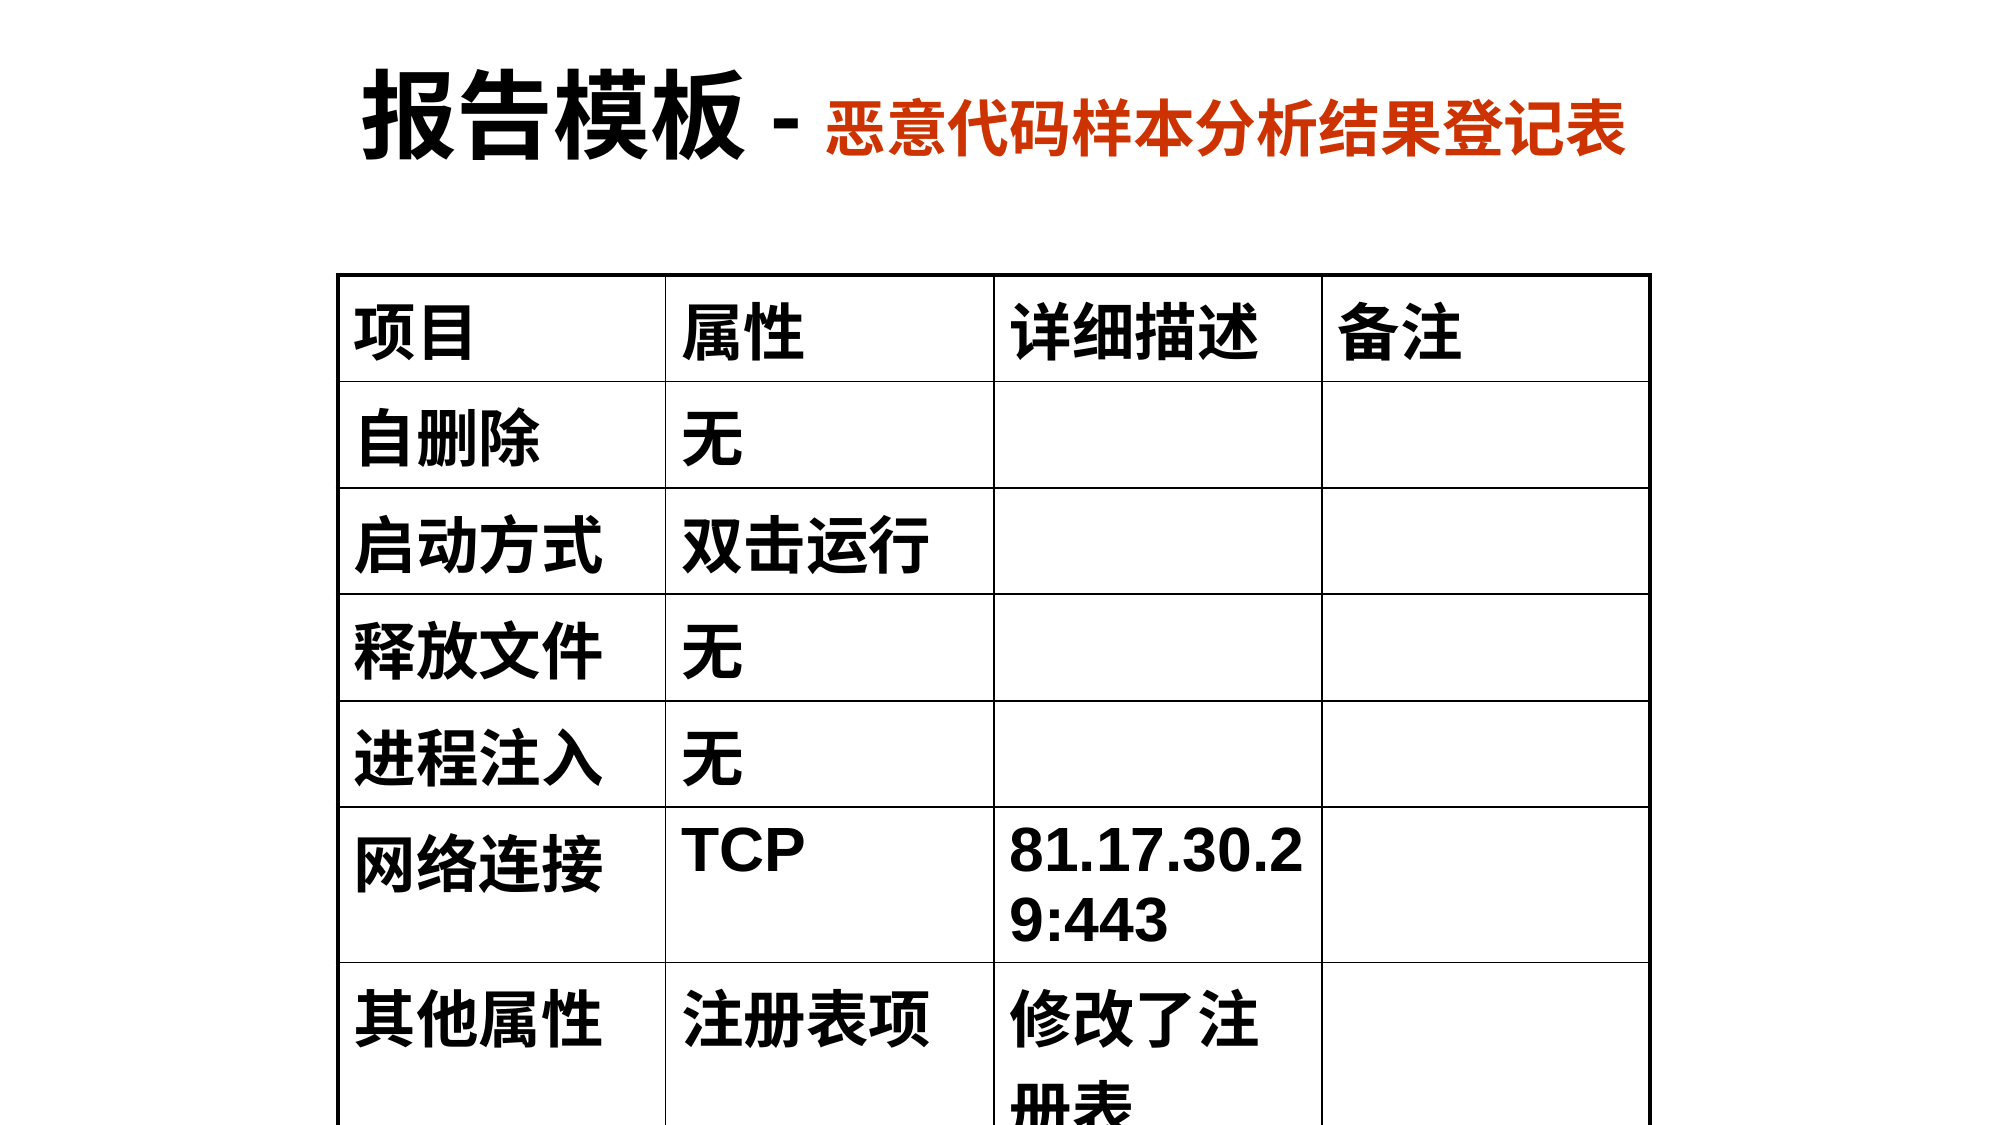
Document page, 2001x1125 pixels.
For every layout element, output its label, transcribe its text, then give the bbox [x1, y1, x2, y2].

table_cell [1323, 595, 1648, 700]
table_cell [1323, 963, 1648, 1125]
table_cell [995, 702, 1321, 806]
table_cell 注册表项 [666, 963, 993, 1125]
table_cell 修改了注册表 [995, 963, 1321, 1125]
table_cell 无 [666, 702, 993, 806]
table_cell 无 [666, 382, 993, 487]
table_cell 启动方式 [340, 489, 665, 593]
slide_number [1412, 1042, 1863, 1103]
table_cell [995, 489, 1321, 593]
table_cell 释放文件 [340, 595, 665, 700]
table_cell 81.17.30.29:443 [995, 808, 1321, 962]
table_cell 网络连接 [340, 808, 665, 962]
table_cell 无 [666, 595, 993, 700]
table_cell [1323, 382, 1648, 487]
table_header 属性 [666, 277, 993, 381]
table_cell TCP [666, 808, 993, 962]
table_cell 双击运行 [666, 489, 993, 593]
table_cell [995, 595, 1321, 700]
table_cell 其他属性 [340, 963, 665, 1125]
table_cell [1323, 702, 1648, 806]
table_cell [1323, 489, 1648, 593]
table_header 备注 [1323, 277, 1648, 381]
table_header 项目 [340, 277, 665, 381]
table_cell [995, 382, 1321, 487]
table_header 详细描述 [995, 277, 1321, 381]
table_cell [1323, 808, 1648, 962]
table_cell 进程注入 [340, 702, 665, 806]
table_cell 自删除 [340, 382, 665, 487]
text_box 报告模板-恶意代码样本分析结果登记表 [344, 50, 1657, 175]
